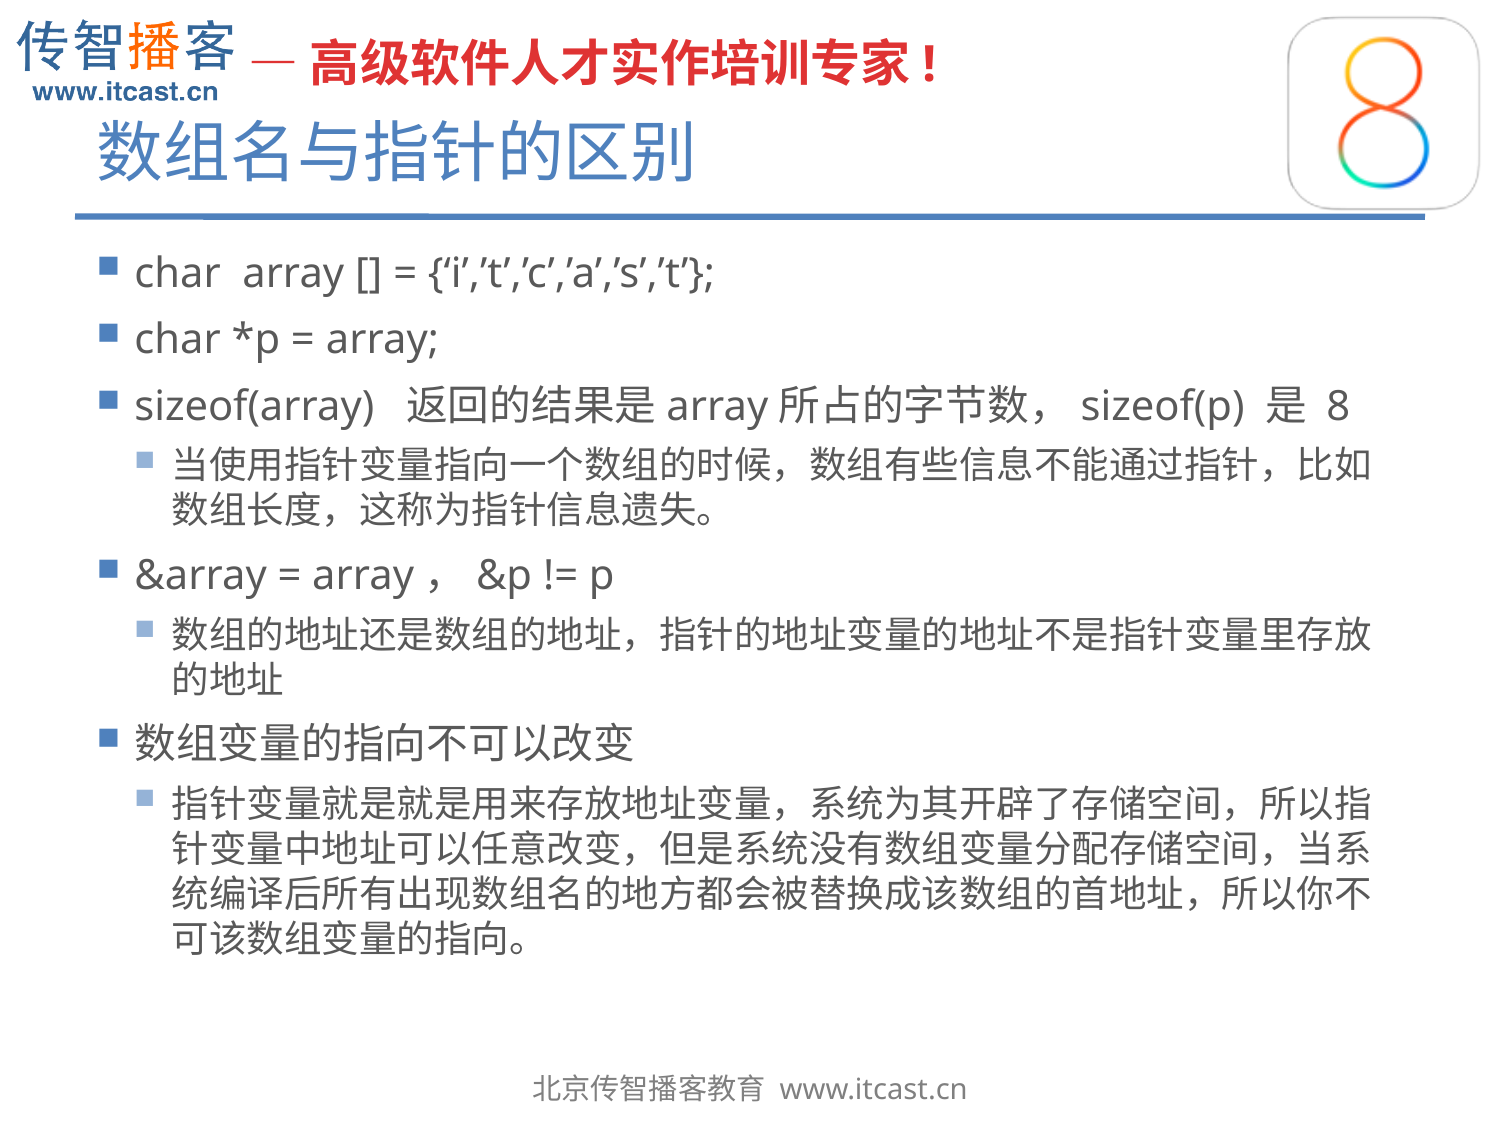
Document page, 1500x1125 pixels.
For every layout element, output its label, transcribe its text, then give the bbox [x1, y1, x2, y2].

picture [1270, 0, 1497, 227]
title 数组名与指针的区别 [81, 102, 1416, 237]
picture [16, 19, 234, 101]
list char array [] = {‘i’,’t’,’c’,’a’,’s’,’t’}; char *p = array; sizeof(array) 返回的结果是array所占的字节数，sizeof(p) 是 8 当使用指针变量指向一个数组的时候，数组有些信息不能通过指针，比如数组长度，这称为指针信息遗失。 &array = array，&p != p 数组的地址还是数组的地址，指针的地址变量的地址不是指针变量里存放的地址 数组变量的指向不可以改变 指针变量就是就是用来存放地址变量，系统为其开辟了存储空间，所以指针变量中地址可以任意改变，但是系统没有数组变量分配存储空间，当系统编译后所有出现数组名的地方都会被替换成该数组的首地址，所以你不可该数组变量的指向。 [81, 237, 1416, 1005]
